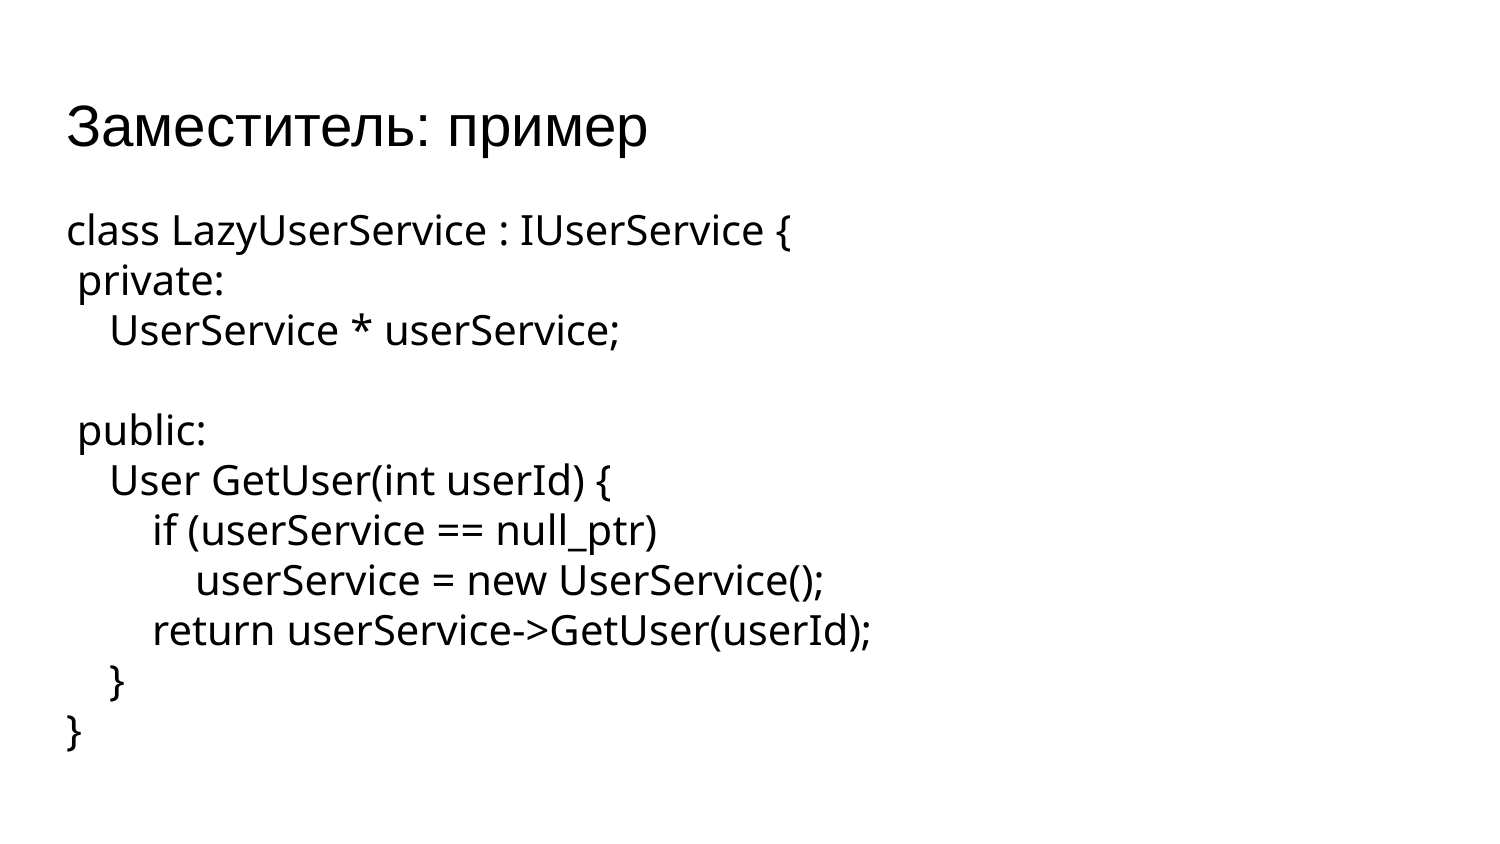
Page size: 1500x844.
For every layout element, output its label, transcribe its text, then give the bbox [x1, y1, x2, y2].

list class LazyUserService : IUserService { private: UserService * userService; public: User GetUser(int userId) { if (userService == null_ptr) userService = new UserService(); return userService->GetUser(userId); } } [51, 189, 1449, 750]
title Заместитель: пример [51, 72, 1449, 167]
